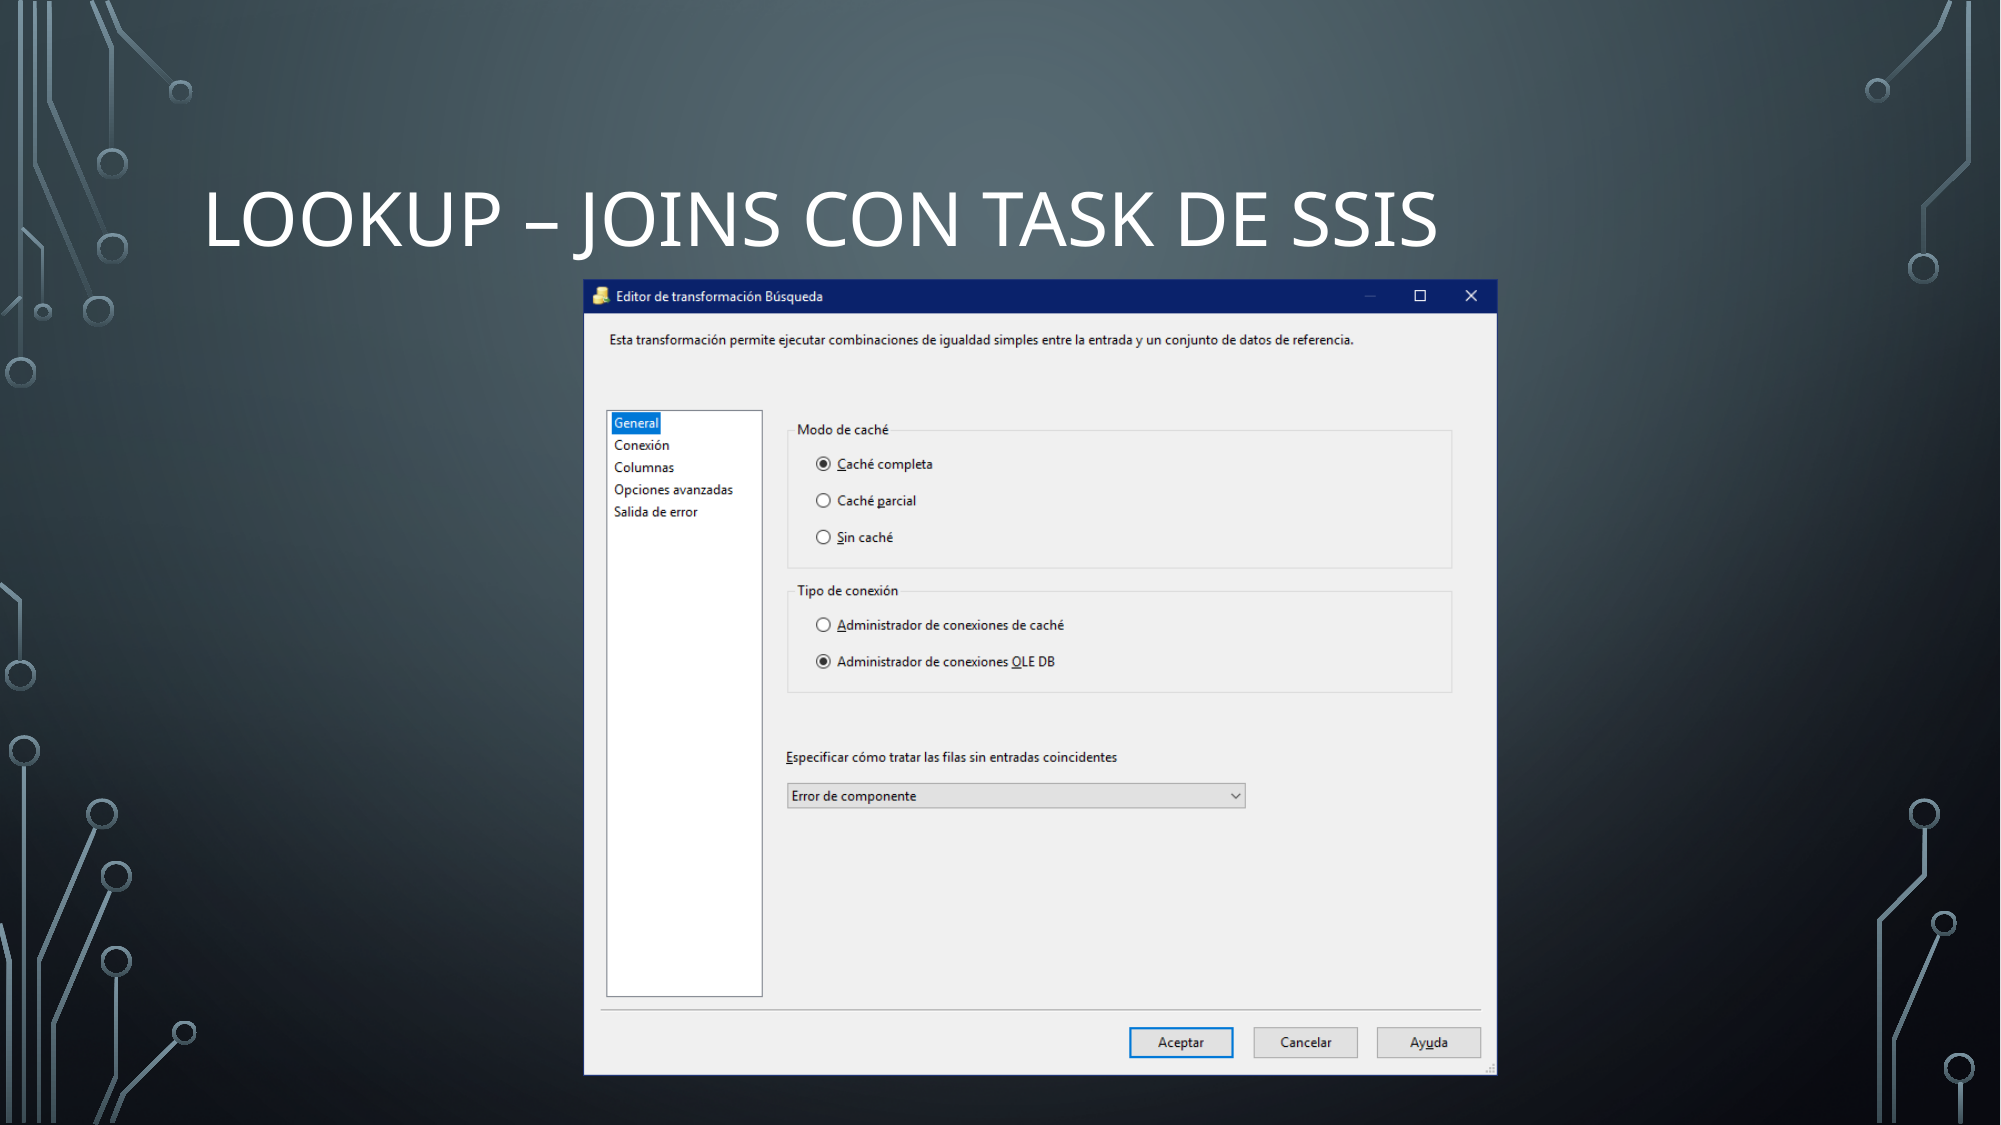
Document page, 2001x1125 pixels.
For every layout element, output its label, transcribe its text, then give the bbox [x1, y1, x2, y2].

title Lookup – joINS CON TASK DE SSIS [187, 101, 1813, 344]
picture [583, 279, 1498, 1077]
